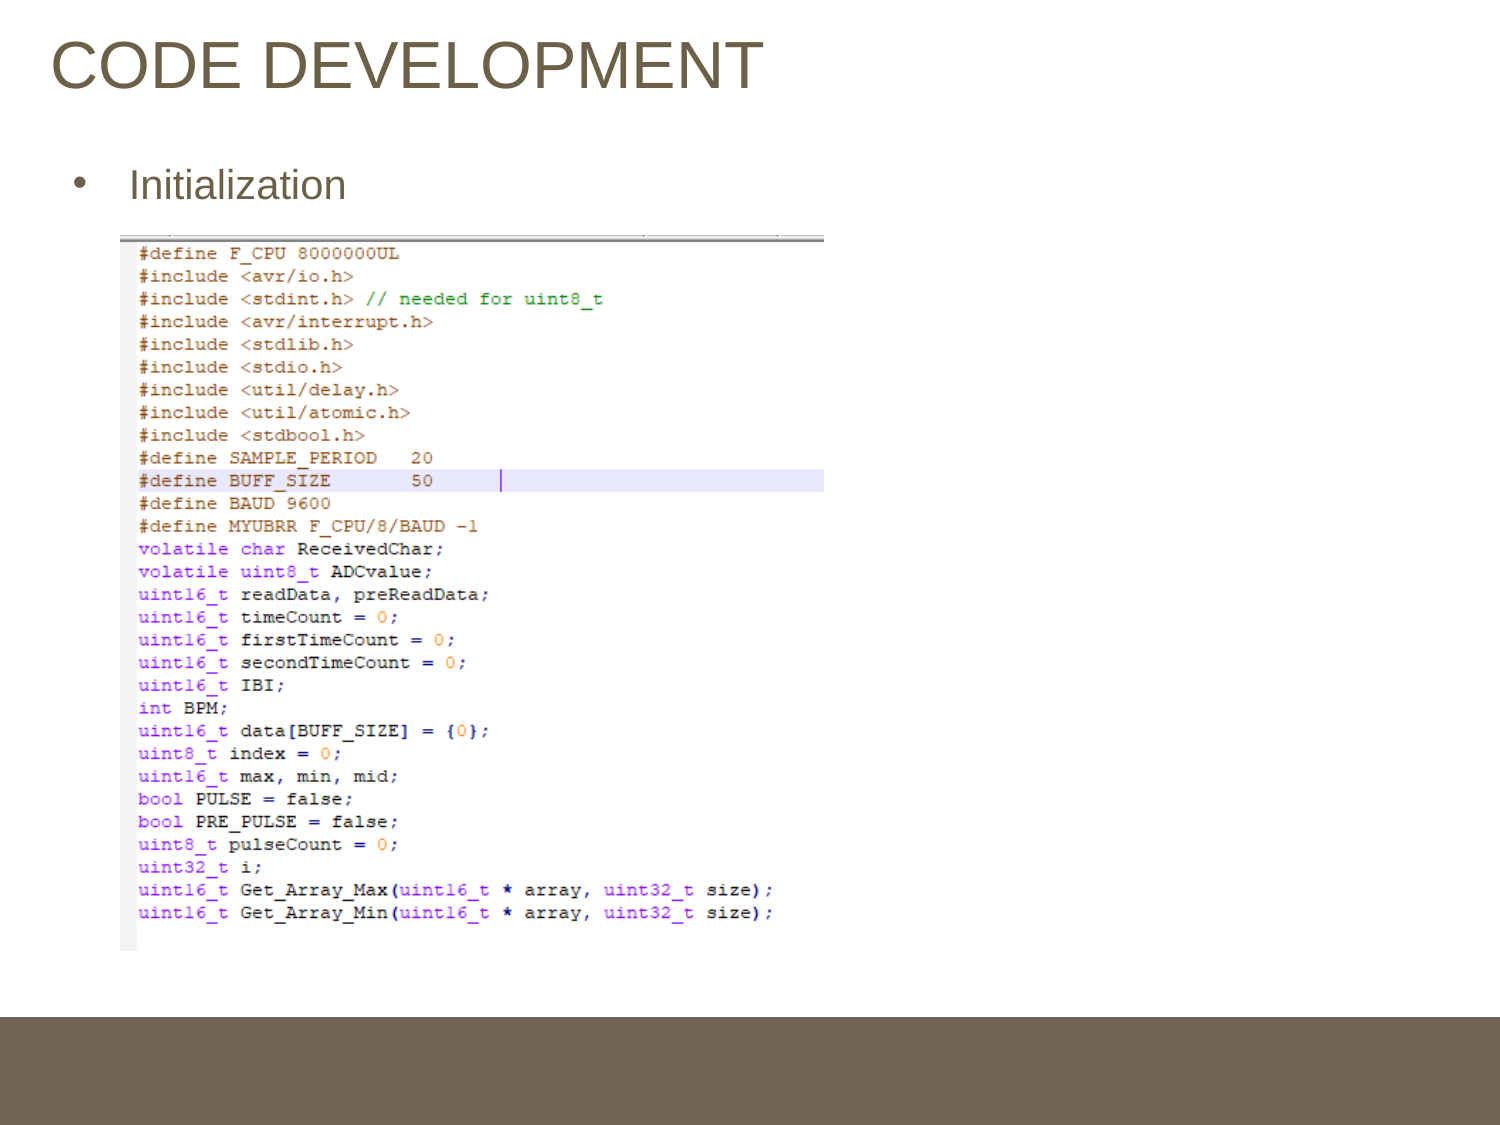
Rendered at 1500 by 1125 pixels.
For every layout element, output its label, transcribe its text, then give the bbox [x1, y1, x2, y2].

title CODE DEVELOPMENT [35, 11, 1386, 112]
picture [119, 235, 824, 951]
list Initialization [57, 149, 1441, 975]
